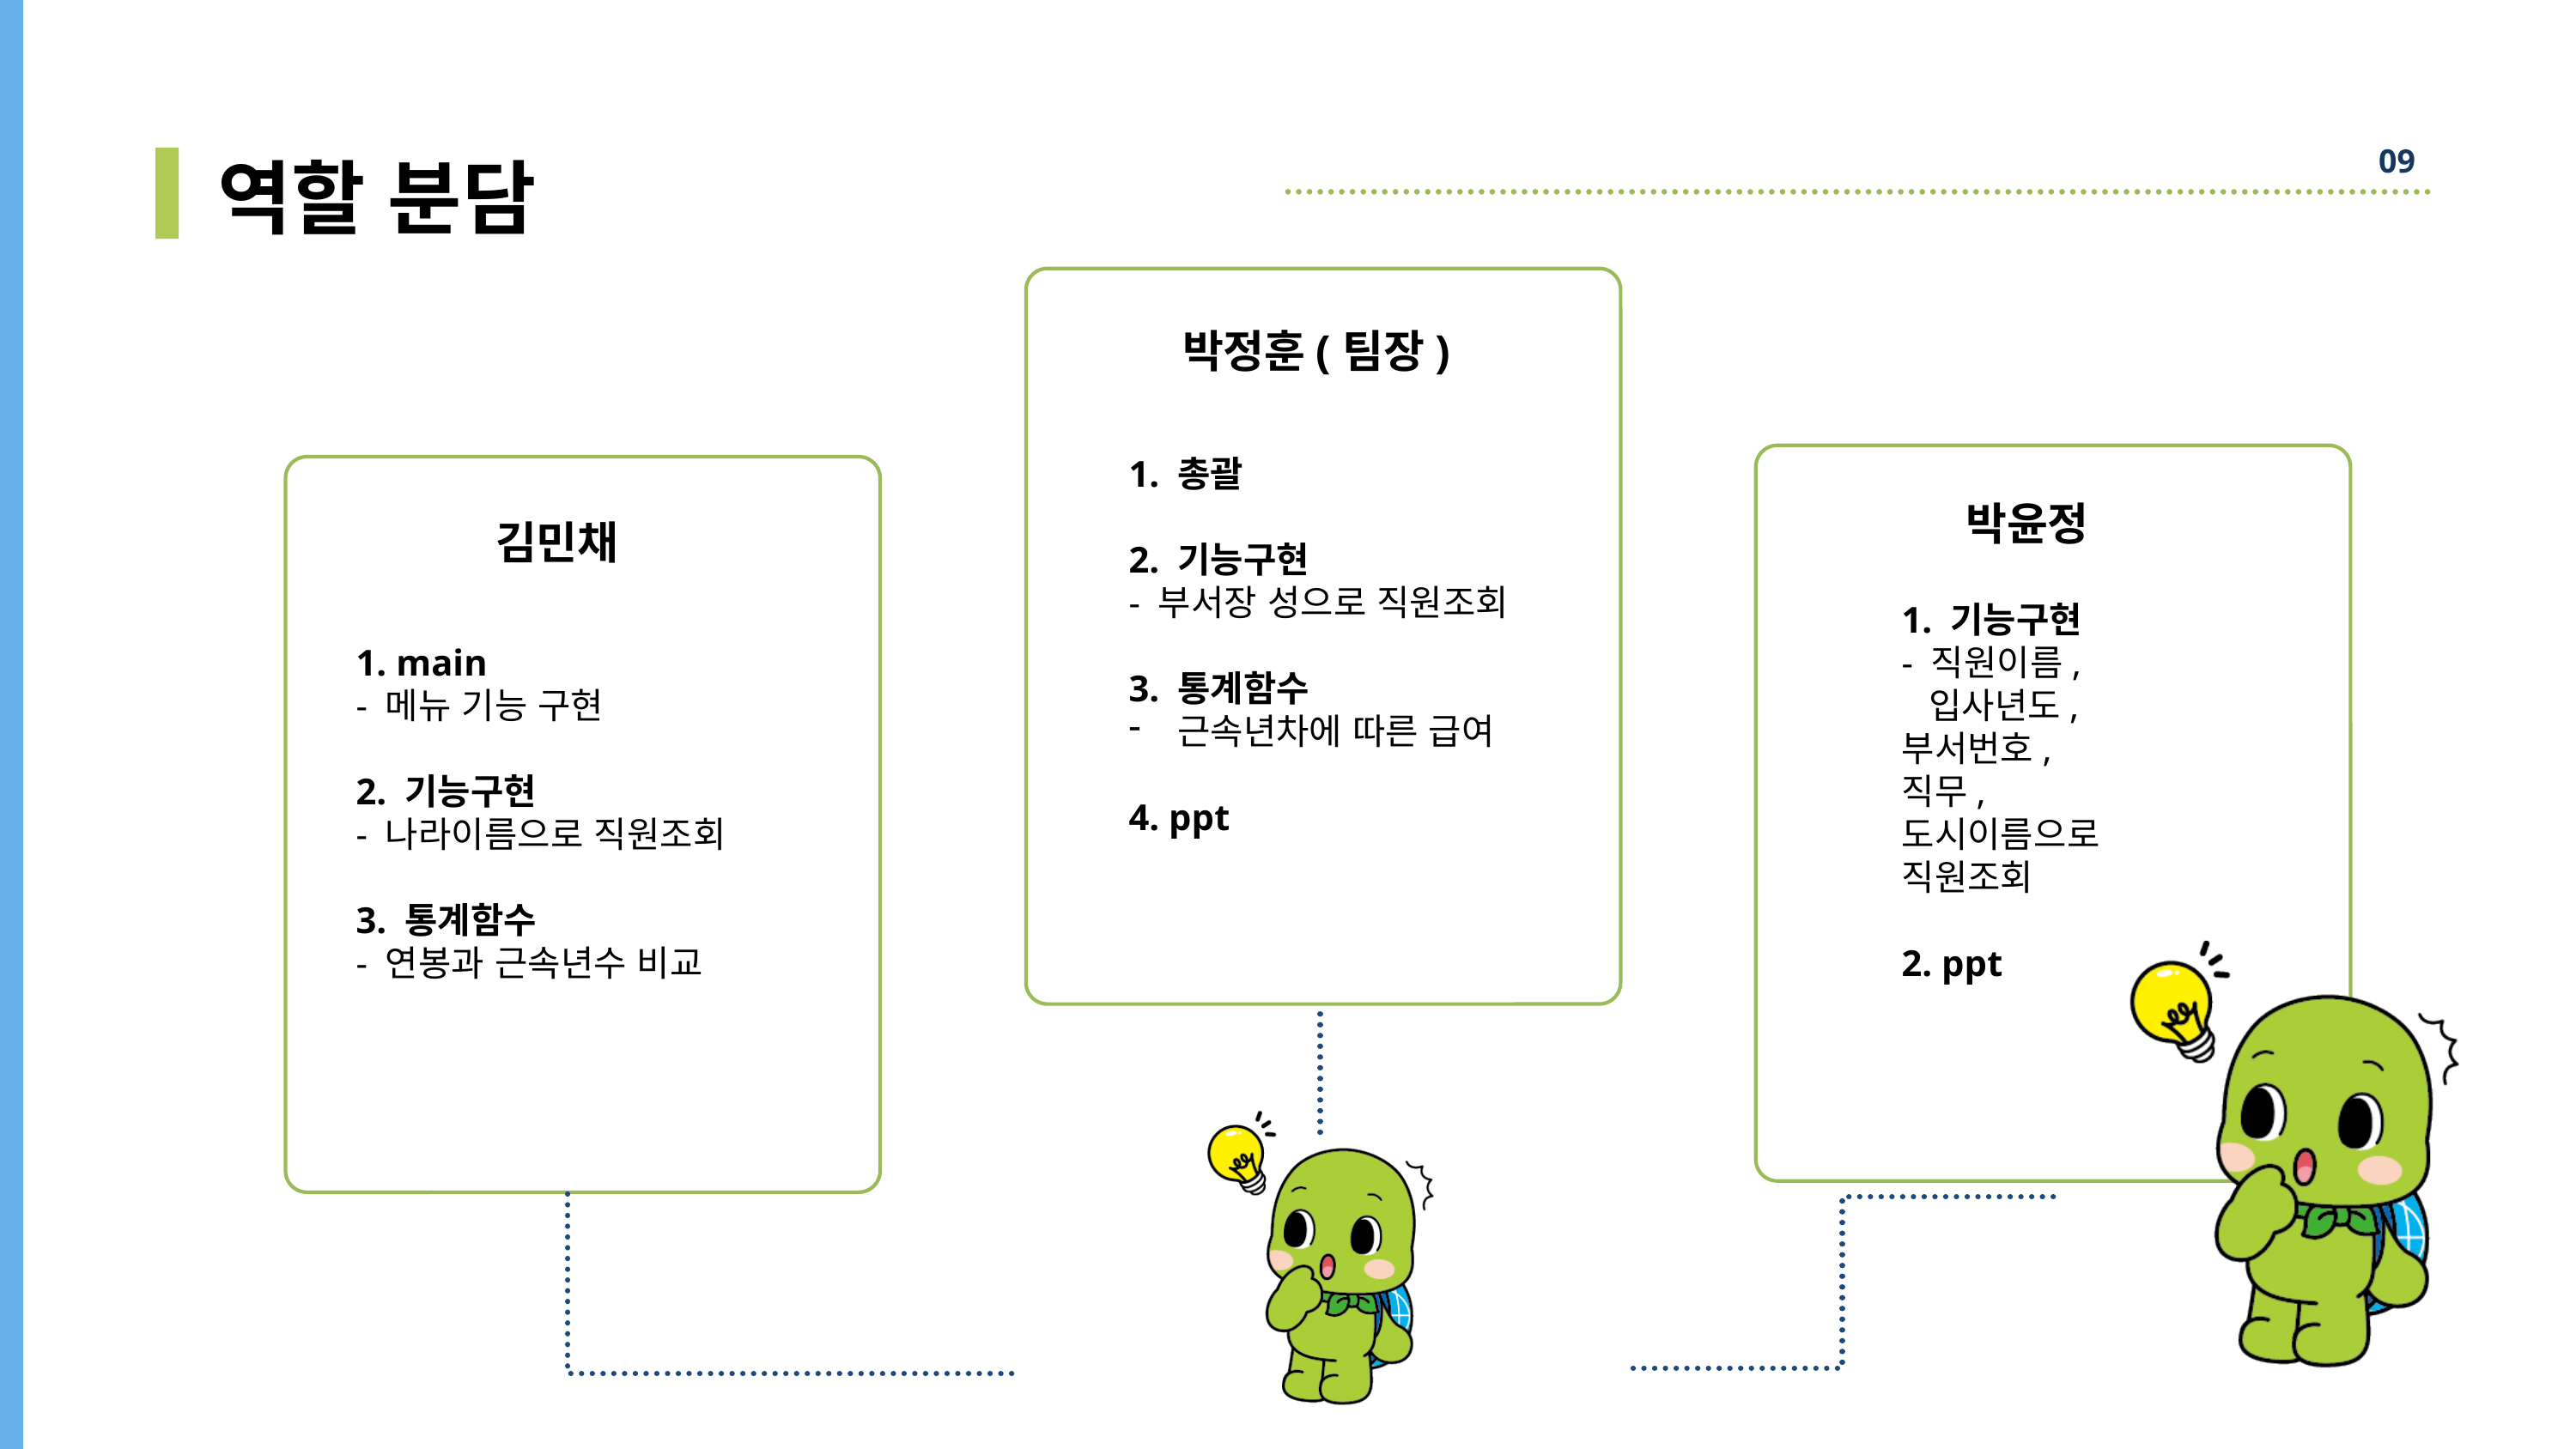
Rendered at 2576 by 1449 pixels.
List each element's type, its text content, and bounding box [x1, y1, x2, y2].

text_box [1755, 445, 2351, 1181]
text_box [0, 0, 23, 1449]
picture [1180, 1056, 1504, 1434]
text_box 1. 기능구현 - 직원이름, 입사년도, 부서번호, 직무, 도시이름으로 직원조회 2. ppt [1888, 591, 2211, 1025]
text_box 1. 총괄 2. 기능구현 - 부서장 성으로 직원조회 3. 통계함수 근속년차에 따른 급여 4. ppt [1115, 445, 1567, 922]
text_box 1. main - 메뉴 기능 구현 2. 기능구현 - 나라이름으로 직원조회 3. 통계함수 - 연봉과 근속년수 비교 [343, 634, 859, 1024]
text_box 09 [2358, 134, 2428, 185]
text_box 박윤정 [1953, 489, 2201, 556]
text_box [704, 1056, 885, 1449]
text_box [285, 456, 881, 1192]
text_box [1631, 1197, 2054, 1368]
picture [2114, 927, 2470, 1401]
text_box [155, 147, 179, 239]
text_box 김민채 [483, 507, 698, 574]
text_box 박정훈(팀장) [1170, 317, 1578, 384]
text_box 역할 분담 [217, 139, 896, 245]
text_box [1025, 268, 1621, 1004]
